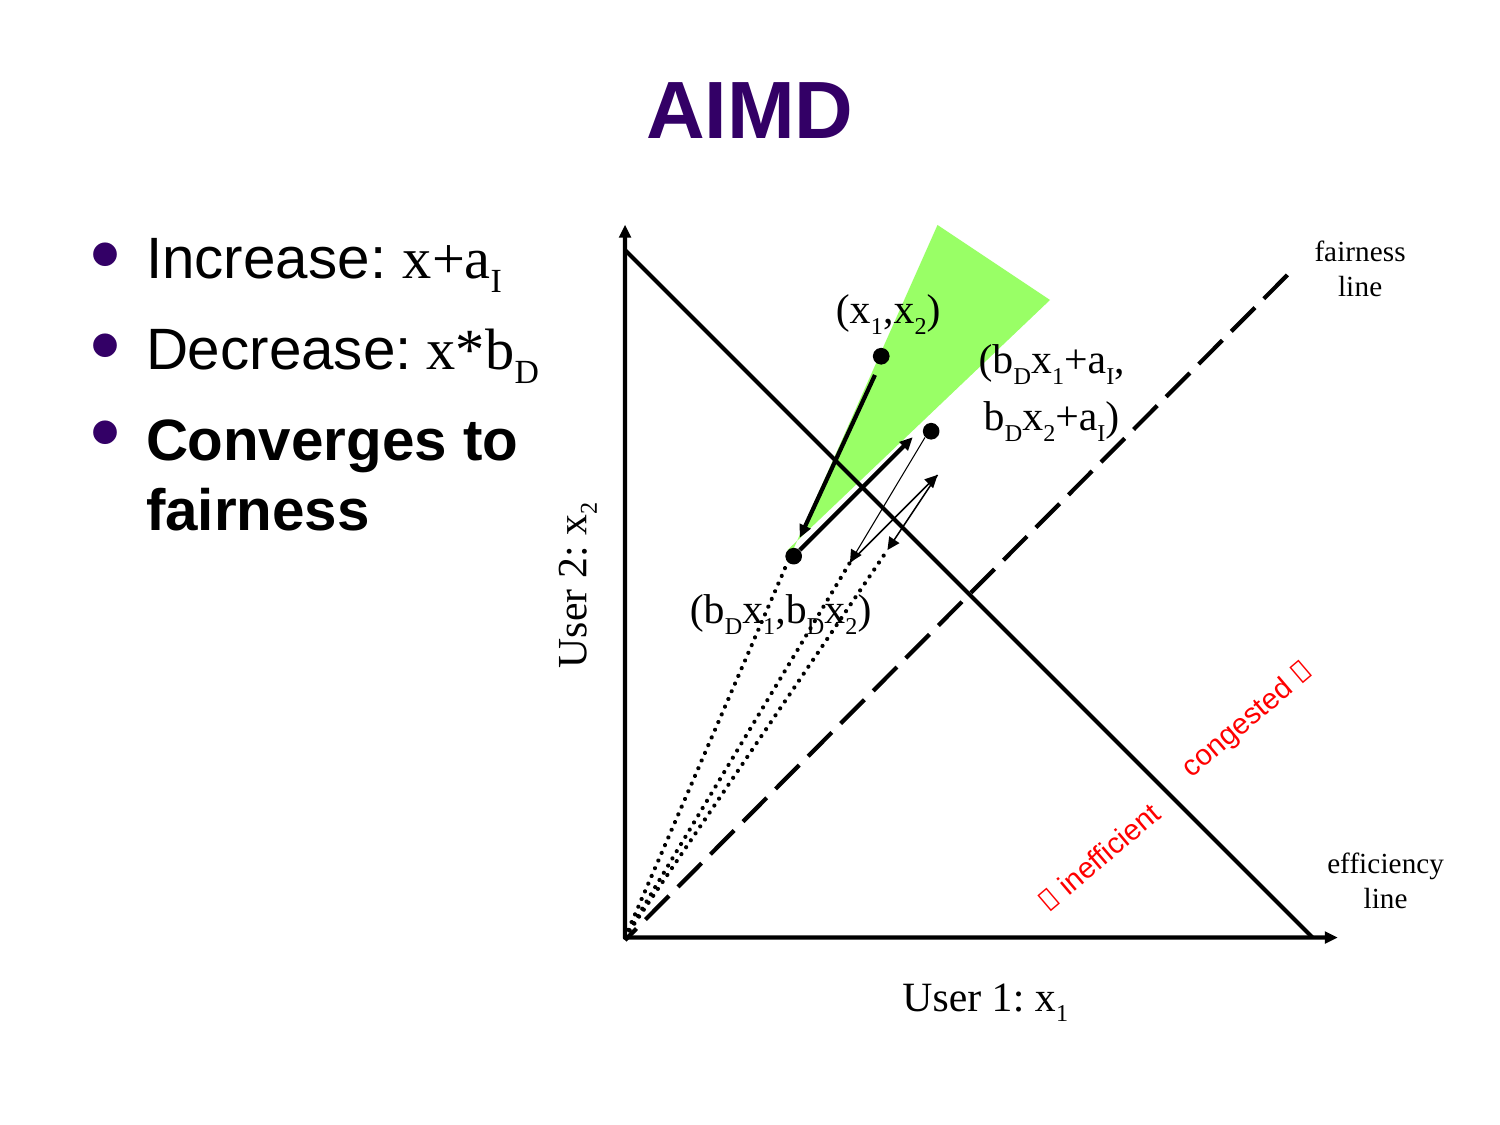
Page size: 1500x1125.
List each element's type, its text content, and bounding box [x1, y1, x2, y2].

list Increase: x+aI Decrease: x*bD Converges to fairness [75, 212, 558, 1088]
text_box User 2: x2 [537, 487, 609, 684]
text_box [1313, 931, 1338, 944]
text_box efficiency line [1312, 837, 1459, 922]
text_box fairness line [1299, 224, 1421, 310]
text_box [787, 224, 1145, 563]
text_box congested  [1156, 636, 1334, 799]
text_box [618, 224, 632, 374]
text_box  inefficient [1013, 779, 1183, 933]
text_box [624, 437, 938, 938]
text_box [624, 374, 892, 436]
title AIMD [0, 20, 1500, 163]
text_box User 1: x1 [887, 962, 1084, 1034]
